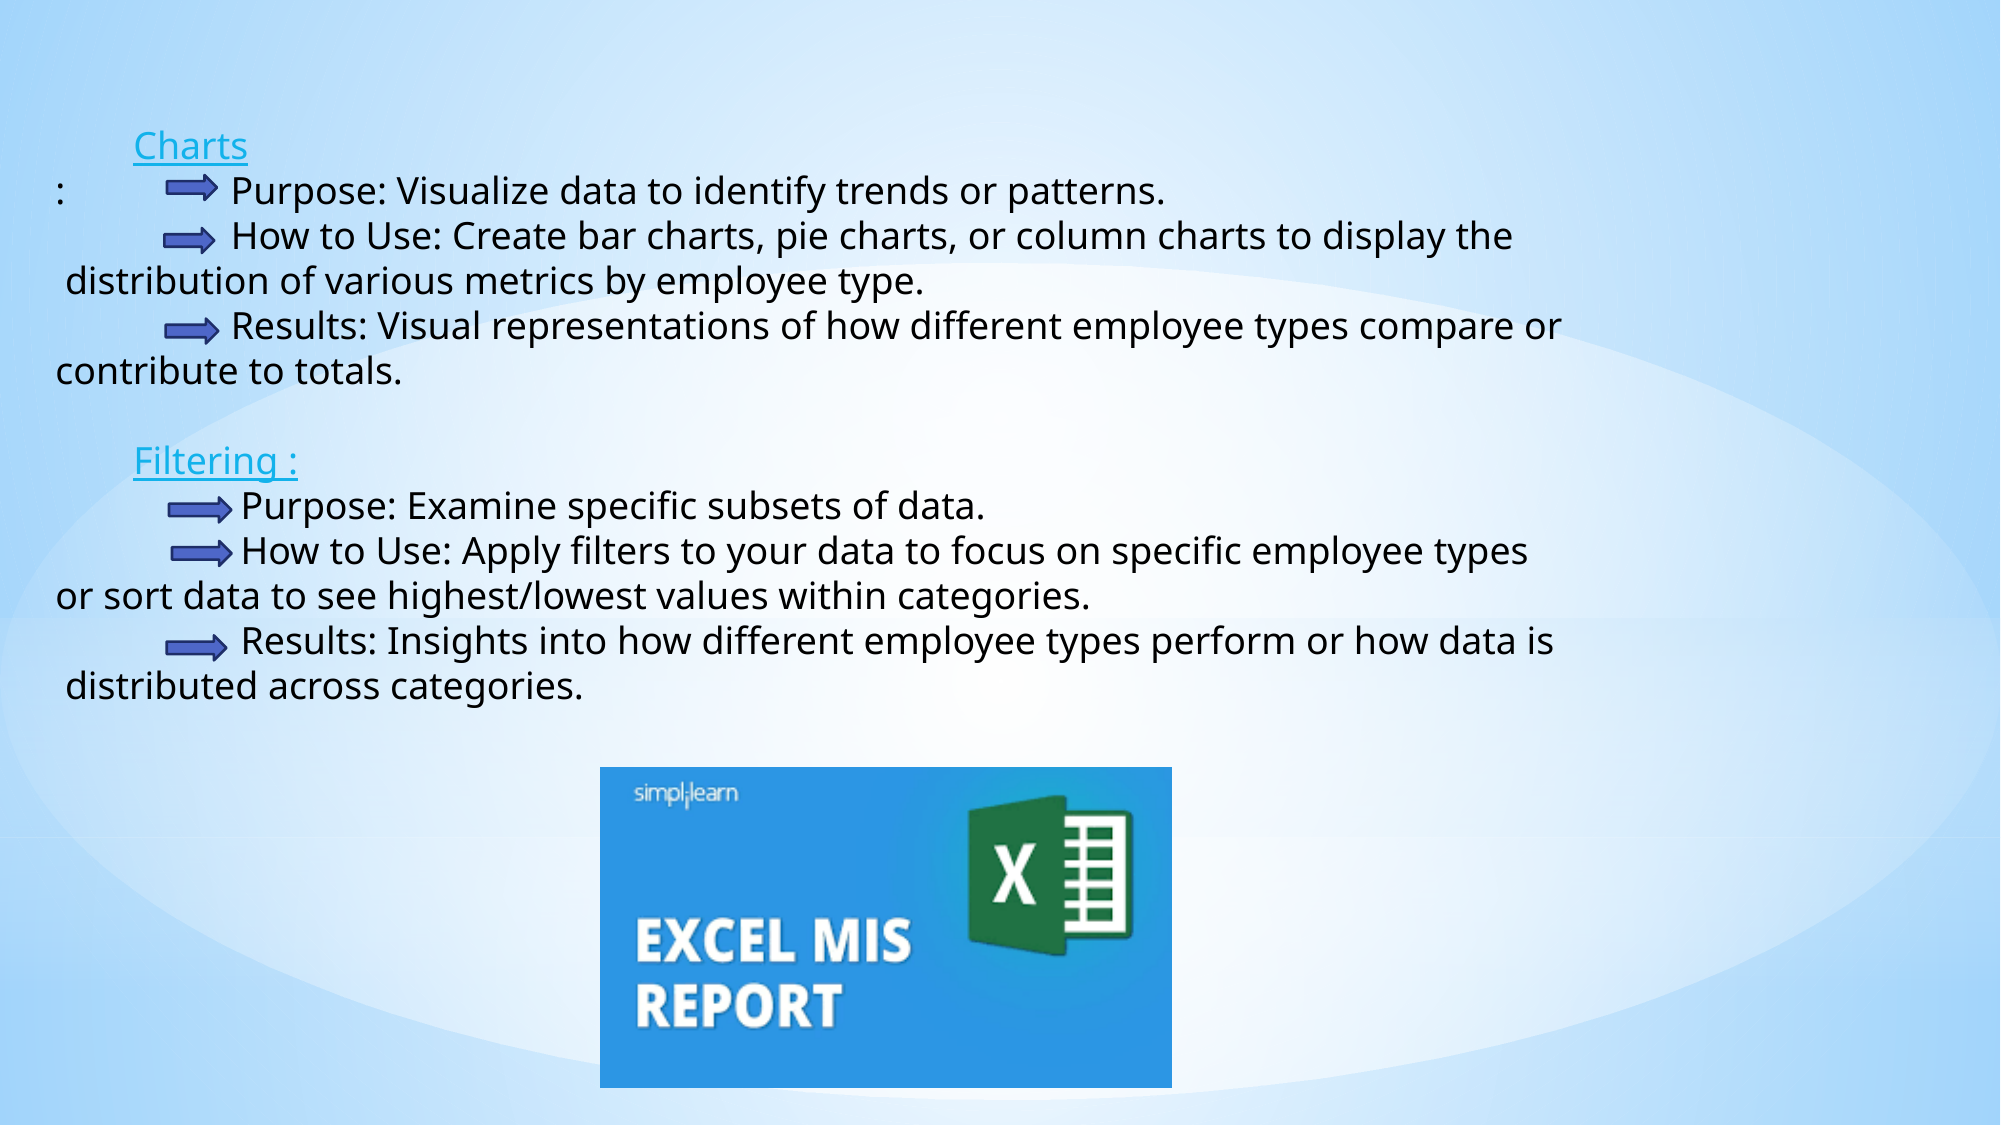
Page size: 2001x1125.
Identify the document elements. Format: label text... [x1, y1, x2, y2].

text_box [164, 317, 220, 345]
text_box [170, 539, 233, 568]
text_box [165, 173, 218, 202]
text_box [163, 226, 216, 255]
text_box [165, 634, 228, 662]
text_box Charts : Purpose: Visualize data to identify trends or patterns. How to Use: Create bar charts, pie charts, or column charts to display the distribution of various metrics by employee type. Results: Visual representations of how different employee types compare or contribute to totals. Filtering : Purpose: Examine specific subsets of data. How to Use: Apply filters to your data to focus on specific employee types or sort data to see highest/lowest values within categories. Results: Insights into how different employee types perform or how data is distributed across categories. [40, 24, 1603, 760]
text_box [167, 496, 233, 524]
picture [599, 766, 1173, 1088]
